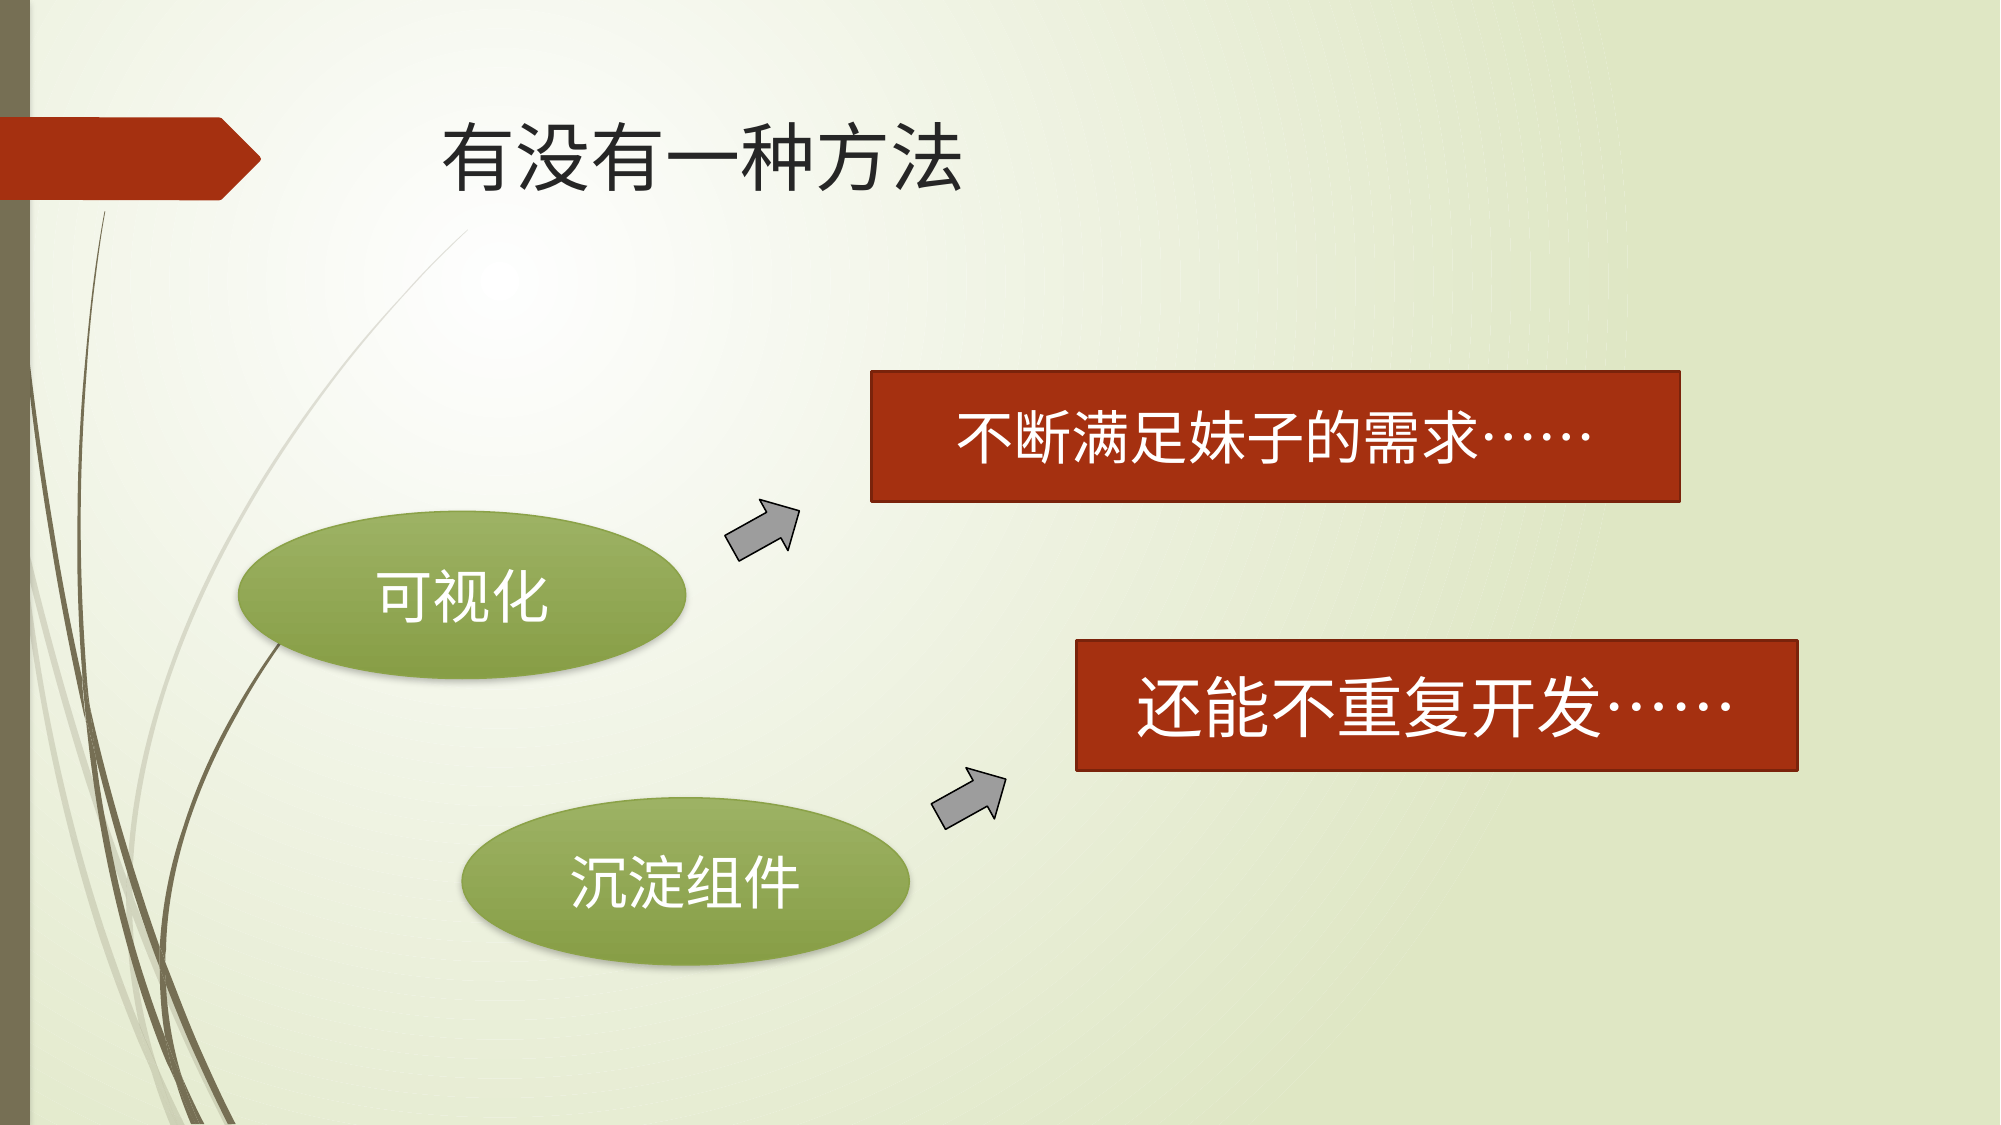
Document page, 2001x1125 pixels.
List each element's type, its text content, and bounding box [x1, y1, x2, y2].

text_box [930, 766, 1007, 831]
title 有没有一种方法 [425, 102, 1888, 313]
text_box [724, 498, 801, 562]
text_box 沉淀组件 [461, 797, 911, 966]
text_box 不断满足妹子的需求…… [870, 370, 1681, 503]
text_box 可视化 [237, 510, 687, 680]
text_box 还能不重复开发…… [1075, 639, 1799, 772]
